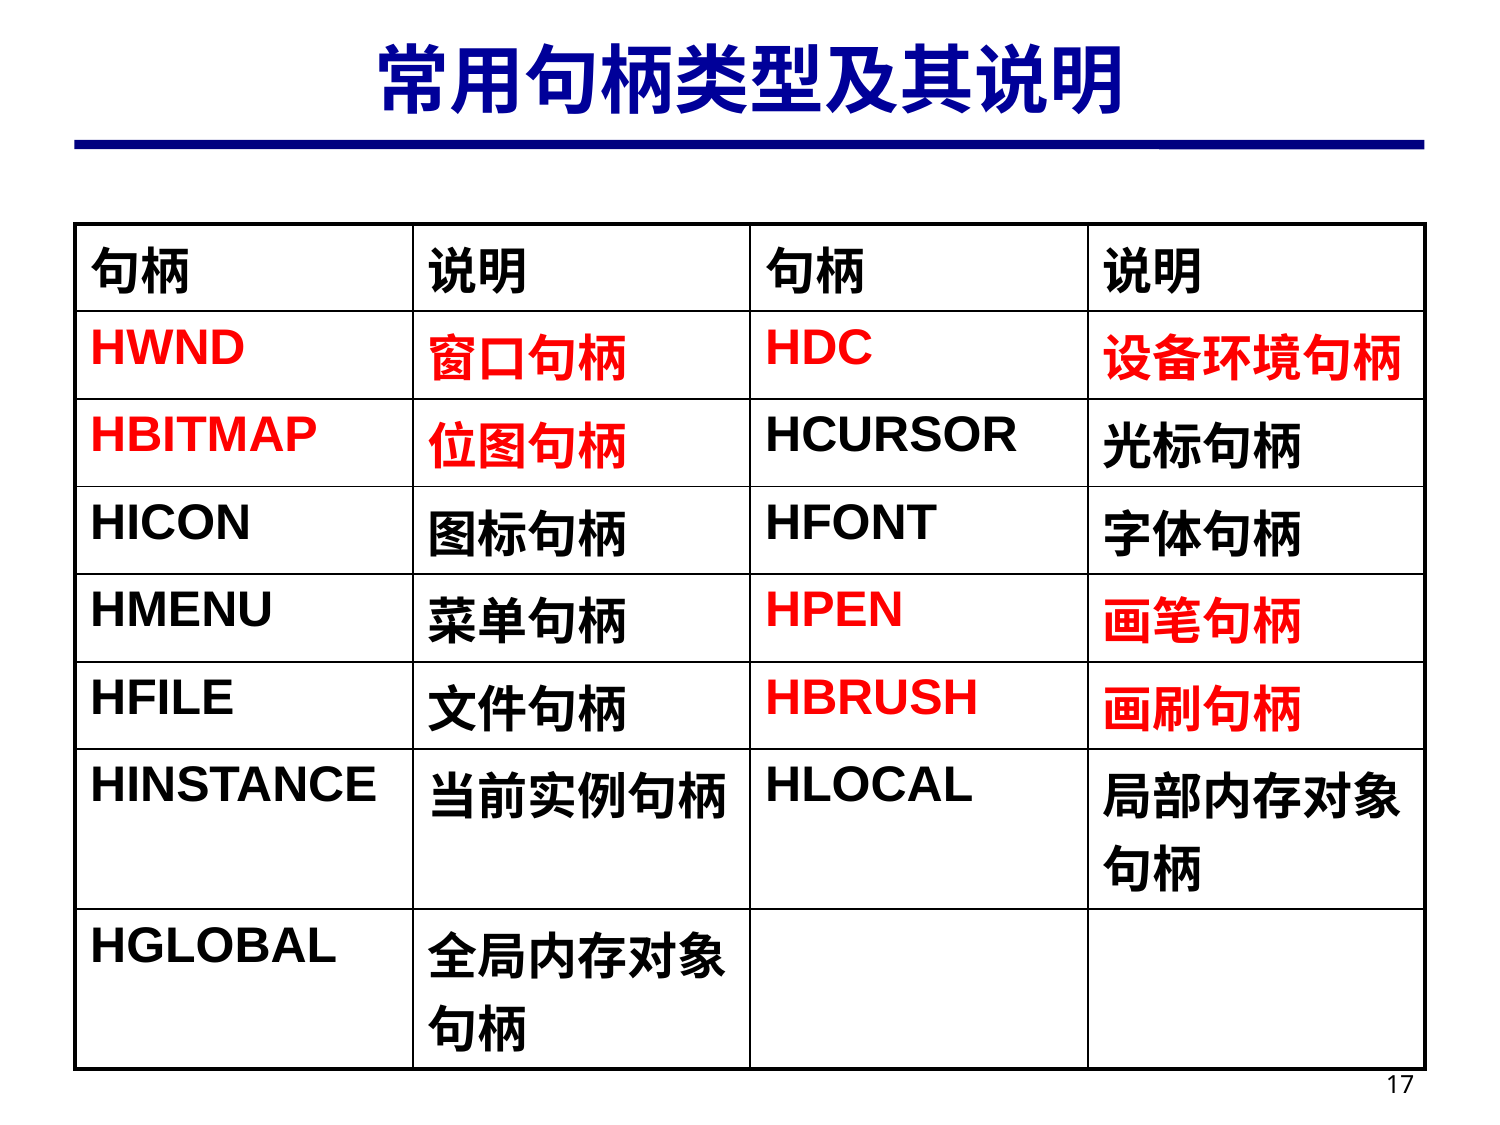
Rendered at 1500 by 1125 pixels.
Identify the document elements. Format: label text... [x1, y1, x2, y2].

table_cell HBRUSH [751, 663, 1087, 748]
table_cell HINSTANCE [77, 750, 412, 908]
table_cell 画笔句柄 [1089, 575, 1423, 661]
table_cell 图标句柄 [414, 487, 749, 573]
table_cell HFONT [751, 487, 1087, 573]
table_cell 局部内存对象句柄 [1089, 750, 1423, 908]
table_header 句柄 [751, 226, 1087, 310]
table_cell 位图句柄 [414, 400, 749, 486]
table_cell HMENU [77, 575, 412, 661]
table_cell 全局内存对象句柄 [414, 910, 749, 1067]
table_cell HBITMAP [77, 400, 412, 486]
table_cell [751, 910, 1087, 1067]
table_cell HPEN [751, 575, 1087, 661]
table_cell 光标句柄 [1089, 400, 1423, 486]
table_cell HGLOBAL [77, 910, 412, 1067]
table_cell 窗口句柄 [414, 312, 749, 398]
table_cell HDC [751, 312, 1087, 398]
table_cell 文件句柄 [414, 663, 749, 748]
table_cell HCURSOR [751, 400, 1087, 486]
table_cell HFILE [77, 663, 412, 748]
table_cell 字体句柄 [1089, 487, 1423, 573]
table_cell 画刷句柄 [1089, 663, 1423, 748]
table_cell 设备环境句柄 [1089, 312, 1423, 398]
table_cell [1089, 910, 1423, 1067]
table_header 说明 [1089, 226, 1423, 310]
table_cell 菜单句柄 [414, 575, 749, 661]
table_cell HLOCAL [751, 750, 1087, 908]
table_cell HICON [77, 487, 412, 573]
table_header 句柄 [77, 226, 412, 310]
title 常用句柄类型及其说明 [111, 12, 1387, 143]
table_cell 当前实例句柄 [414, 750, 749, 908]
table_header 说明 [414, 226, 749, 310]
table_cell HWND [77, 312, 412, 398]
